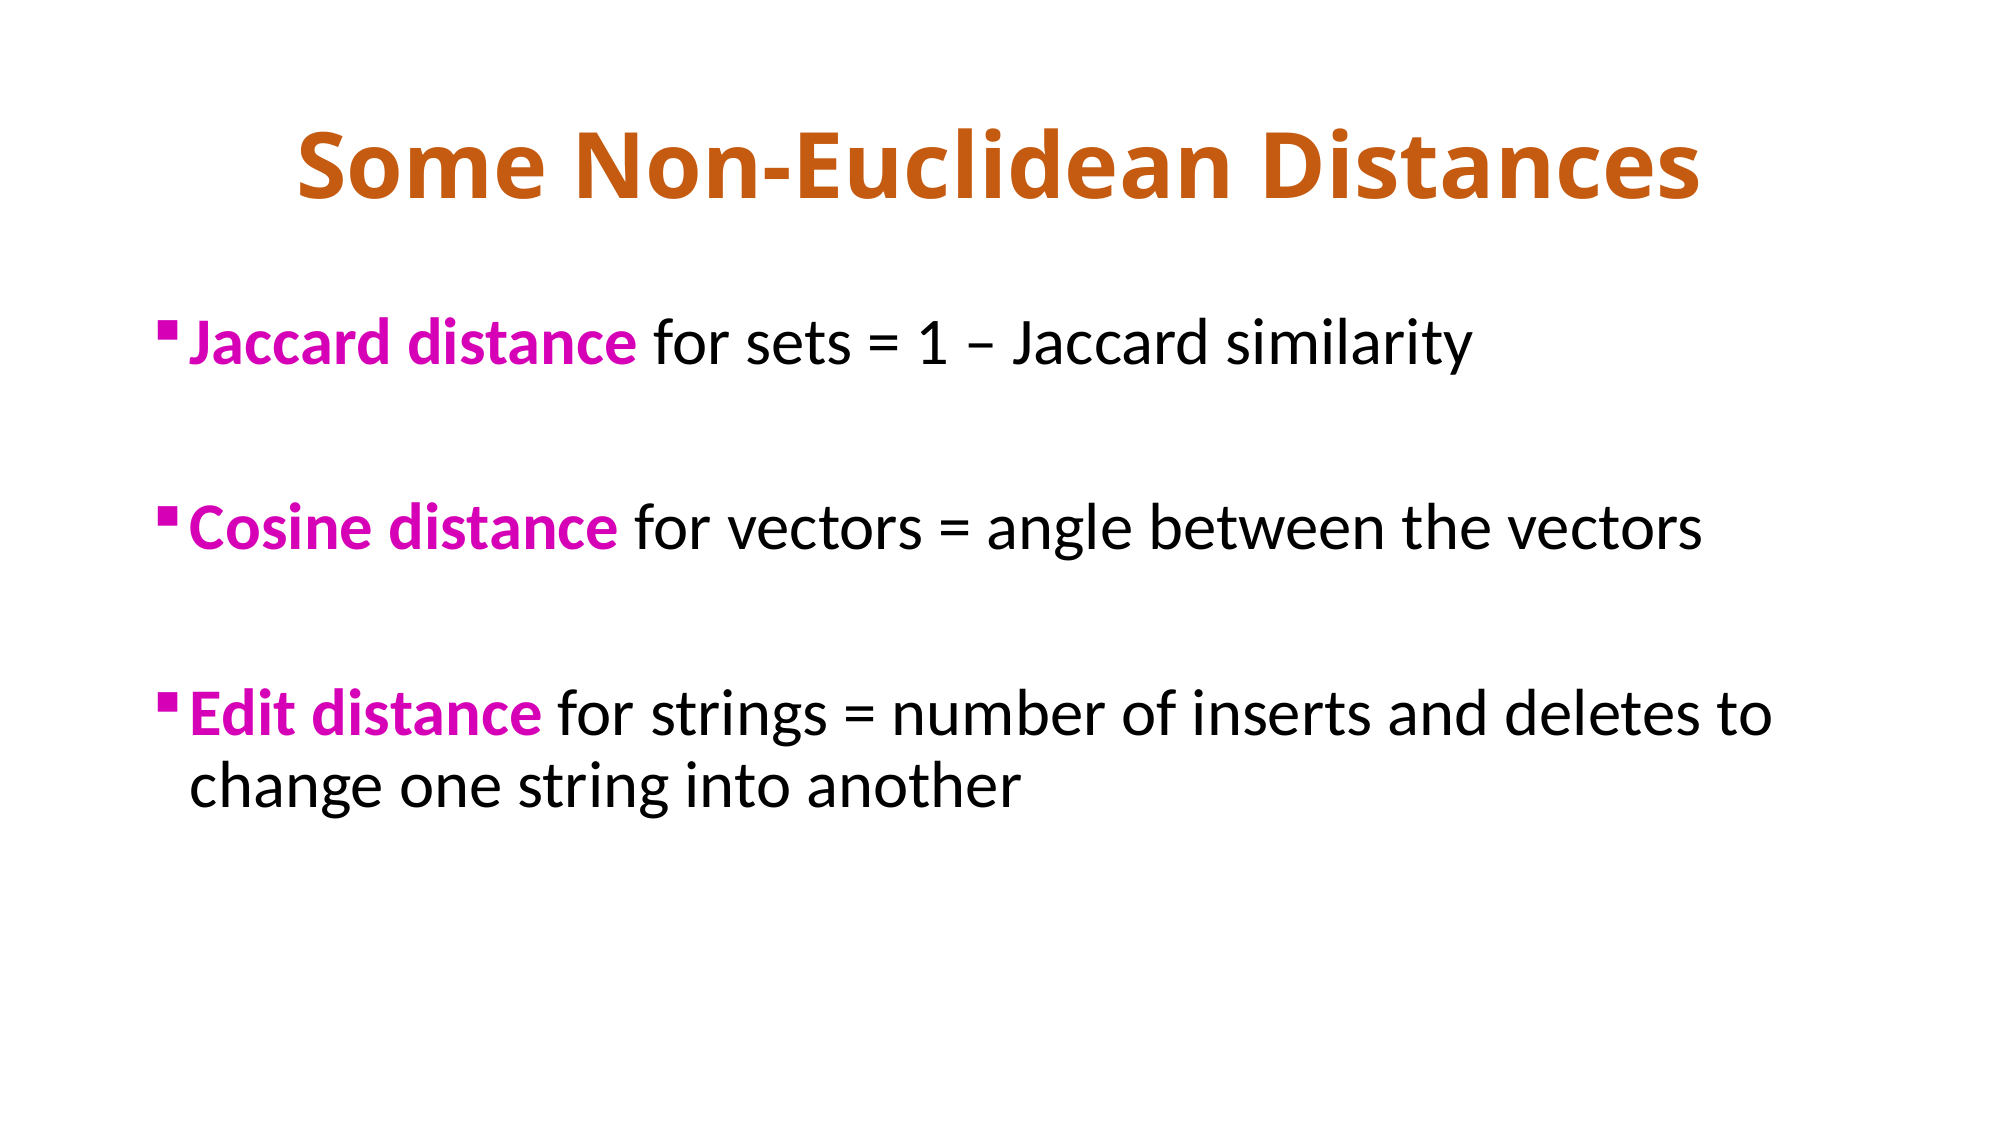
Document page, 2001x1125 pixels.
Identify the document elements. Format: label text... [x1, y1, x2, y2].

list Jaccard distance for sets = 1 – Jaccard similarity Cosine distance for vectors = angle between the vectors Edit distance for strings = number of inserts and deletes to change one string into another [137, 299, 1863, 1060]
title Some Non-Euclidean Distances [137, 59, 1863, 278]
